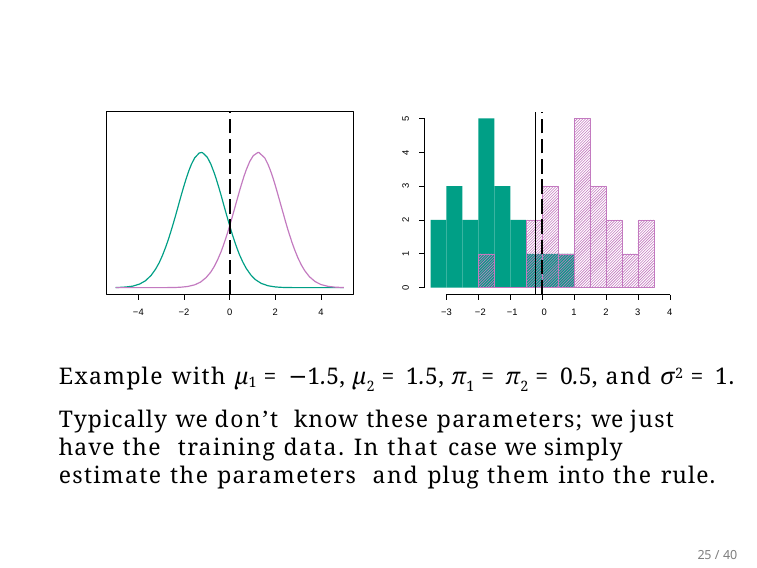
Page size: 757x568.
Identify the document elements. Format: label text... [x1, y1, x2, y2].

text_box 4 [665, 303, 675, 318]
text_box 4 [399, 147, 414, 157]
text_box [446, 186, 463, 288]
text_box [115, 228, 229, 288]
text_box 2 [601, 303, 611, 318]
text_box −2 [176, 303, 192, 318]
text_box [462, 219, 478, 288]
text_box [606, 219, 622, 288]
text_box 4 [316, 303, 326, 318]
text_box [574, 118, 591, 288]
text_box [621, 253, 637, 288]
text_box 3 [399, 181, 414, 191]
text_box 2 [270, 303, 281, 318]
text_box [125, 152, 229, 287]
text_box [510, 219, 526, 287]
text_box [558, 253, 574, 288]
text_box 2 [399, 215, 414, 225]
text_box [536, 219, 542, 288]
text_box 25 / 40 [695, 548, 743, 563]
text_box −4 [130, 303, 147, 318]
text_box [478, 253, 495, 288]
text_box 0 [399, 282, 414, 293]
text_box [230, 111, 354, 295]
text_box [478, 118, 495, 253]
text_box [430, 219, 446, 288]
text_box [590, 186, 607, 288]
text_box [106, 111, 229, 295]
text_box 1 [399, 249, 414, 259]
text_box 0 [225, 303, 235, 318]
text_box −3 −2 −1 0 [438, 303, 548, 318]
text_box 3 [633, 303, 643, 318]
text_box 1 [569, 303, 579, 318]
text_box 5 [399, 113, 414, 124]
text_box [637, 219, 654, 288]
text_box [543, 186, 559, 288]
text_box Example with µ1 = −1.5, µ2 = 1.5, π1 = π2 = 0.5, and σ2 = 1. Typically we d o n ’ t know these parameters; we just have the training data. In that case we simply estimate the parameters and plug them into the rule. [52, 346, 743, 489]
text_box [230, 152, 344, 288]
text_box [526, 219, 535, 288]
text_box [494, 186, 511, 287]
